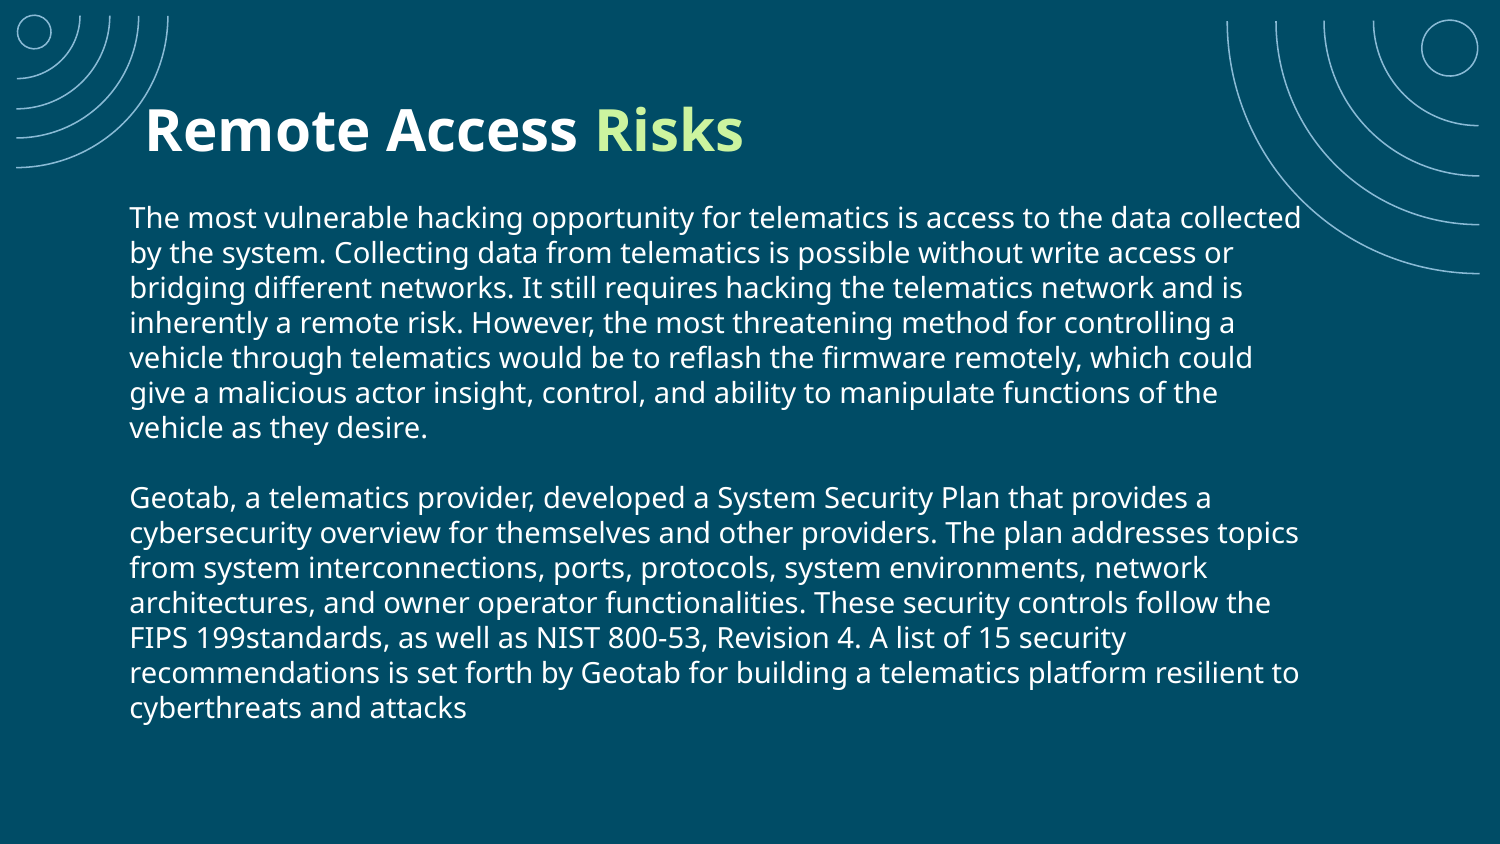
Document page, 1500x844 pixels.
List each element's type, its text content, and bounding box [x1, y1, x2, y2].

title Remote Access Risks [129, 93, 1382, 167]
text_box The most vulnerable hacking opportunity for telematics is access to the data collected by the system. Collecting data from telematics is possible without write access or bridging different networks. It still requires hacking the telematics network and is inherently a remote risk. However, the most threatening method for controlling a vehicle through telematics would be to reflash the firmware remotely, which could give a malicious actor insight, control, and ability to manipulate functions of the vehicle as they desire. Geotab, a telematics provider, developed a System Security Plan that provides a cybersecurity overview for themselves and other providers. The plan addresses topics from system interconnections, ports, protocols, system environments, network architectures, and owner operator functionalities. These security controls follow the FIPS 199standards, as well as NIST 800-53, Revision 4. A list of 15 security recommendations is set forth by Geotab for building a telematics platform resilient to cyberthreats and attacks [114, 192, 1333, 732]
